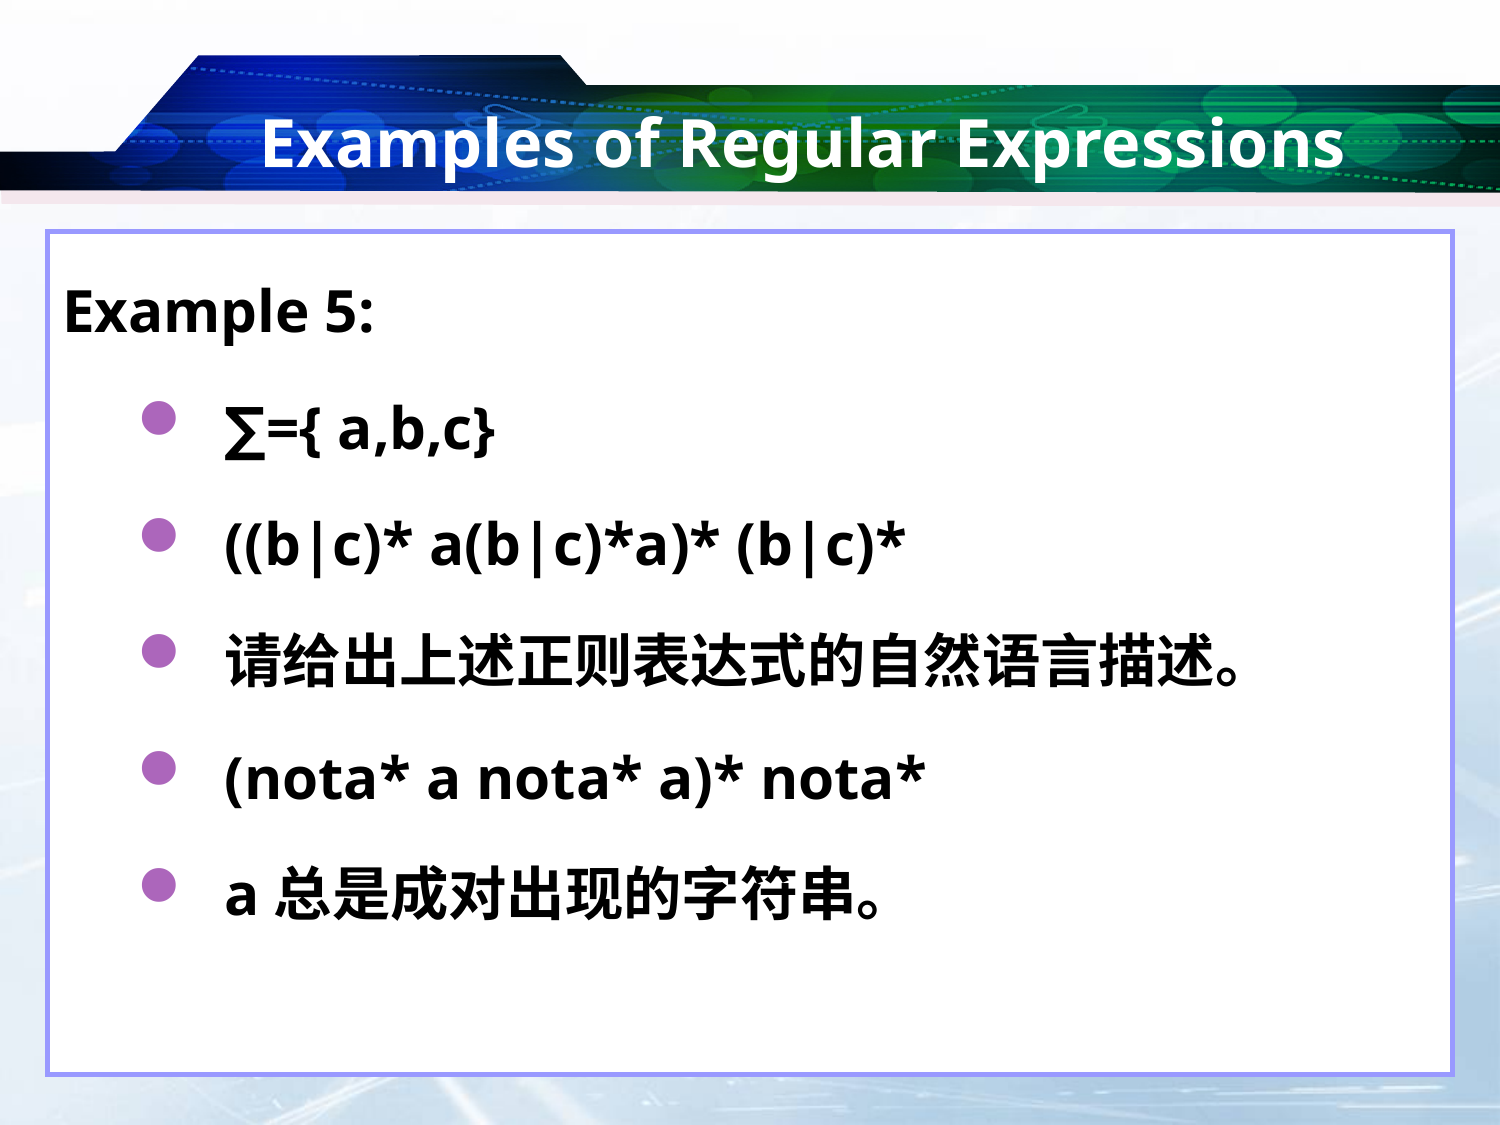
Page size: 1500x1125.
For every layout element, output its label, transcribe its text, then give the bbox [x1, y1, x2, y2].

picture [0, 0, 1500, 1125]
list Example 5: ∑={ a,b,c} ((b|c)* a(b|c)*a)* (b|c)* 请给出上述正则表达式的自然语言描述。 (nota* a nota* a)* nota* a总是成对出现的字符串。 [46, 231, 1454, 1075]
title Examples of Regular Expressions [159, 94, 1448, 188]
